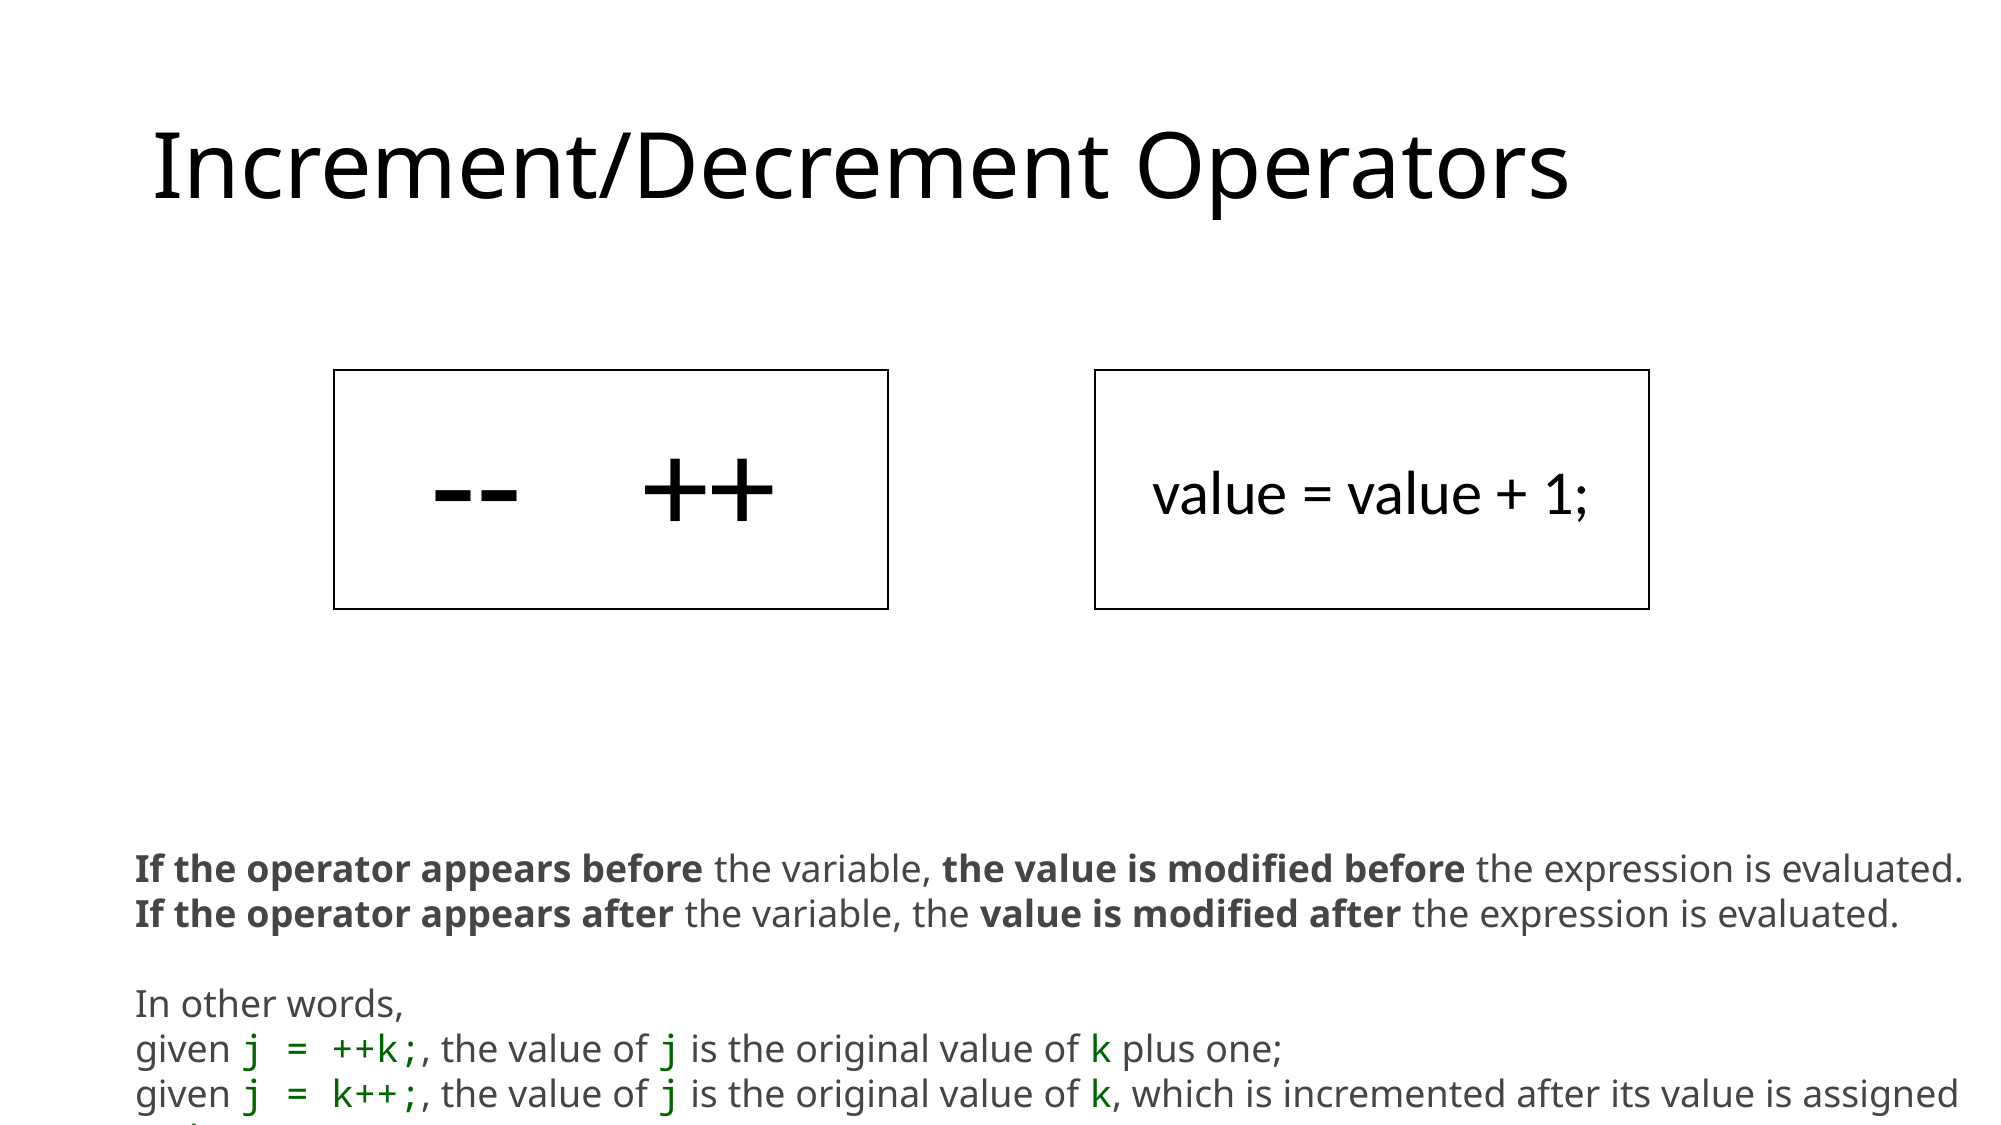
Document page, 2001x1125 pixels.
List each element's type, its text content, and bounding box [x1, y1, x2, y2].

list ++ [594, 400, 827, 579]
text_box [333, 369, 889, 610]
text_box value = value + 1; [1094, 369, 1650, 610]
title Increment/Decrement Operators [137, 59, 1863, 278]
list -- [359, 400, 594, 579]
text_box If the operator appears before the variable, the value is modified before the expression is evaluated. If the operator appears after the variable, the value is modified after the expression is evaluated. In other words, given j = ++k;, the value of j is the original value of k plus one; given j = k++;, the value of j is the original value of k, which is incremented after its value is assigned to j. [120, 837, 2000, 1125]
